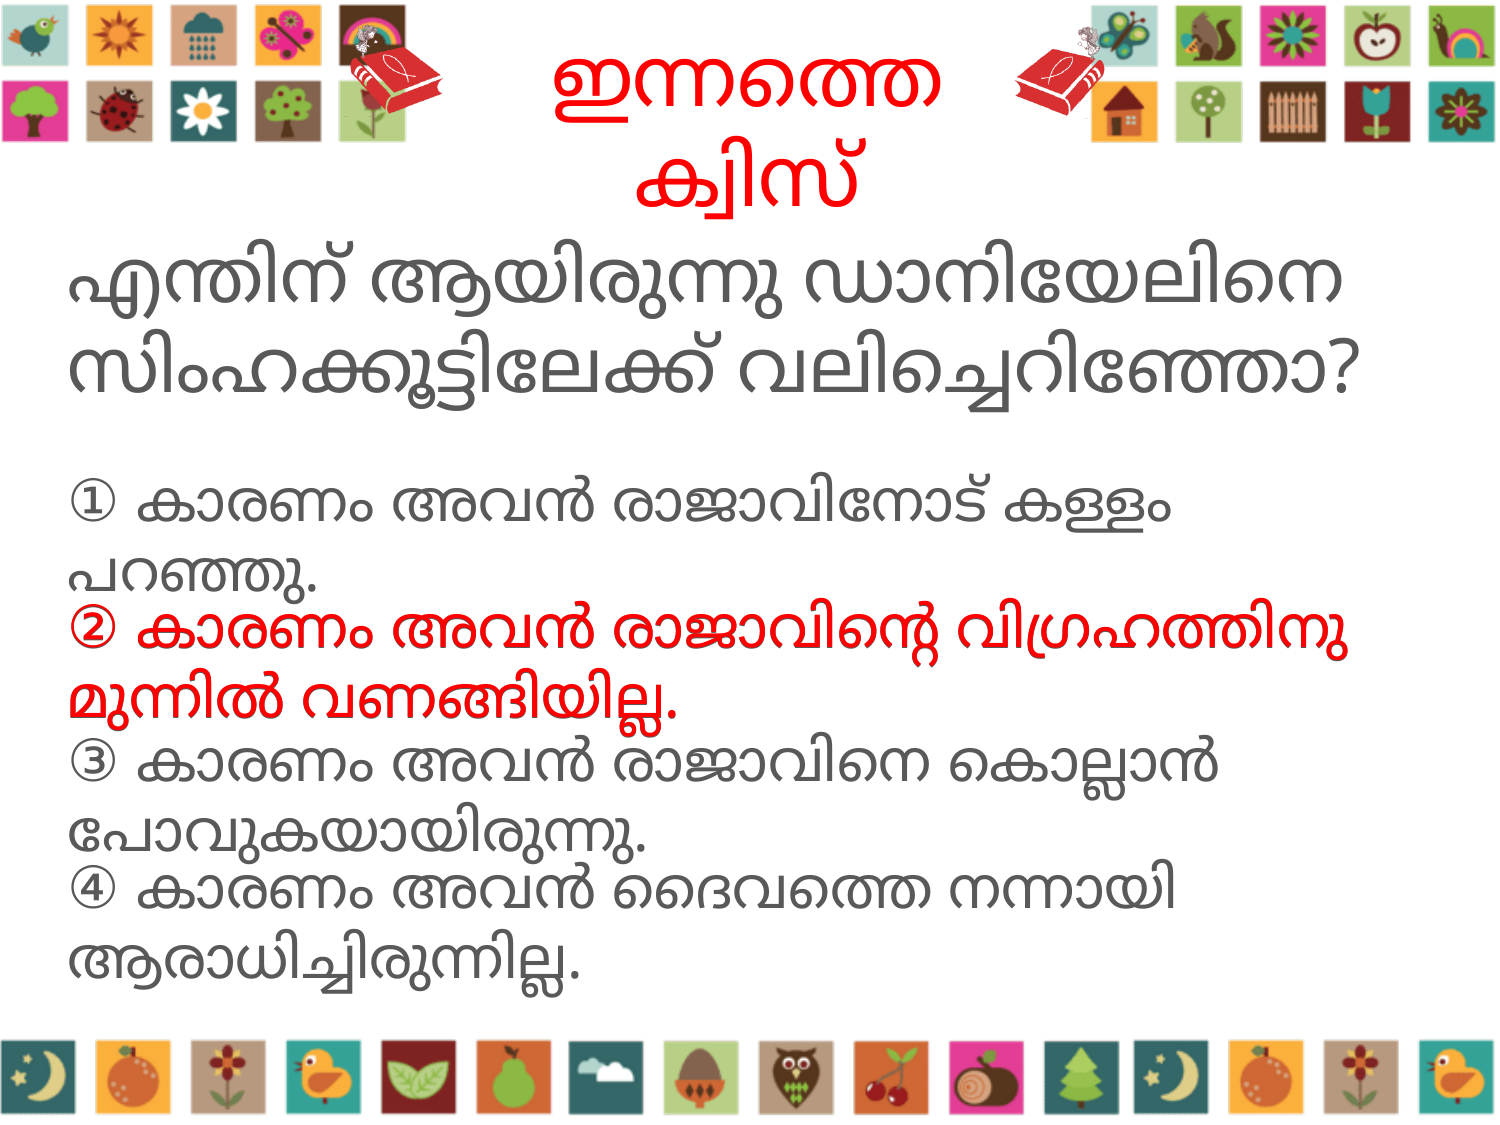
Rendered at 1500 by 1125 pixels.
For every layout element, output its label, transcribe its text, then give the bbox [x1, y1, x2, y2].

text_box ② കാരണം അവൻ രാജാവിന്റെ വിഗ്രഹത്തിനു മുന്നിൽ വണങ്ങിയില്ല. [53, 581, 1483, 736]
text_box ഇന്നത്തെ ക്വിസ് [414, 16, 1080, 219]
picture [0, 3, 475, 150]
text_box ③ കാരണം അവൻ രാജാവിനെ കൊല്ലാൻ പോവുകയായിരുന്നു. [53, 736, 1483, 842]
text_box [0, 1028, 1500, 1118]
text_box ① കാരണം അവൻ രാജാവിനോട് കള്ളം പറഞ്ഞു. [53, 456, 1436, 581]
picture [982, 3, 1500, 150]
text_box എന്തിന് ആയിരുന്നു ഡാനിയേലിനെ സിംഹക്കൂട്ടിലേക്ക് വലിച്ചെറിഞ്ഞോ? [53, 219, 1436, 415]
text_box ④ കാരണം അവൻ ദൈവത്തെ നന്നായി ആരാധിച്ചിരുന്നില്ല. [53, 842, 1483, 998]
